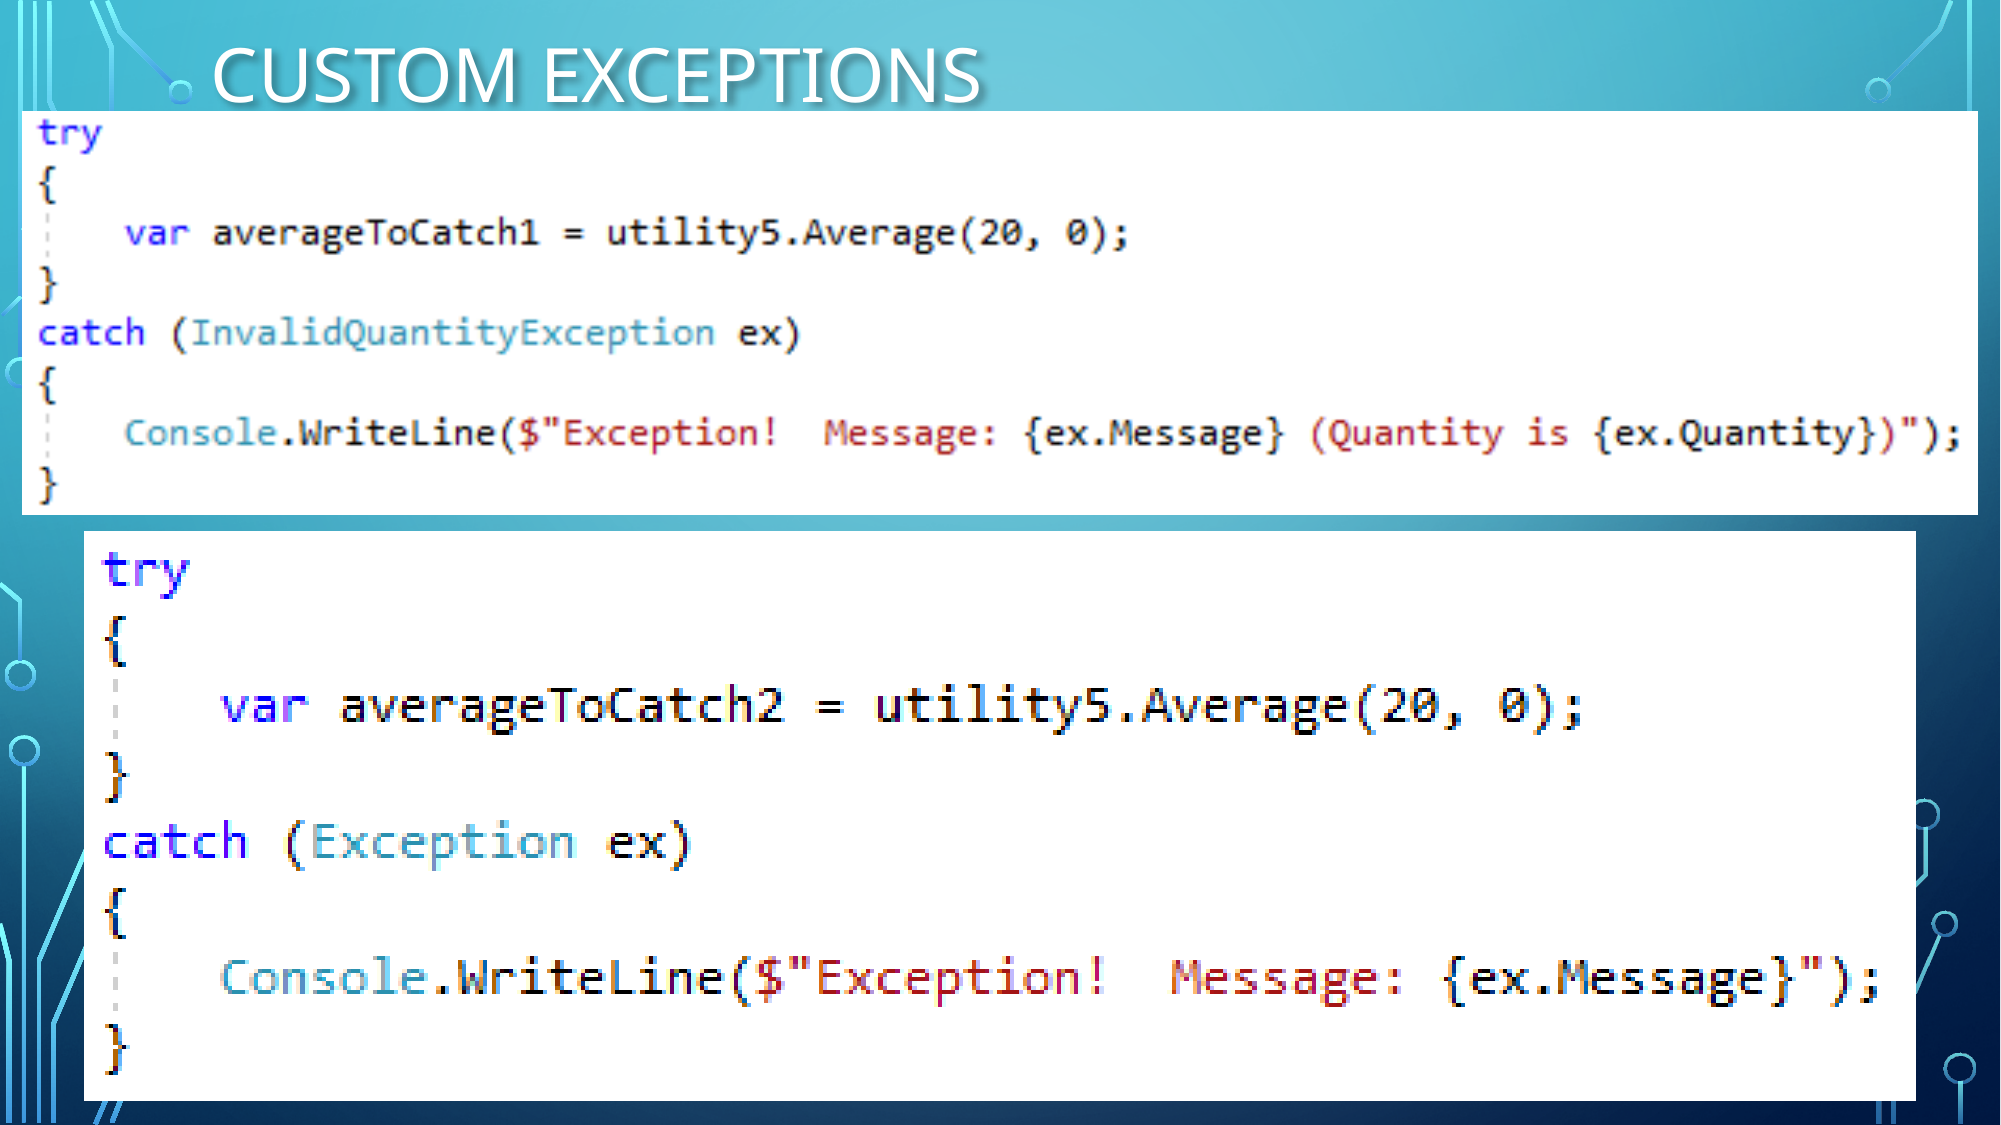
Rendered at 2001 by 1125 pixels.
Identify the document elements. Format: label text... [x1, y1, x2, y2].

picture [22, 110, 1978, 515]
picture [84, 530, 1916, 1101]
title Custom Exceptions [195, 24, 1854, 110]
